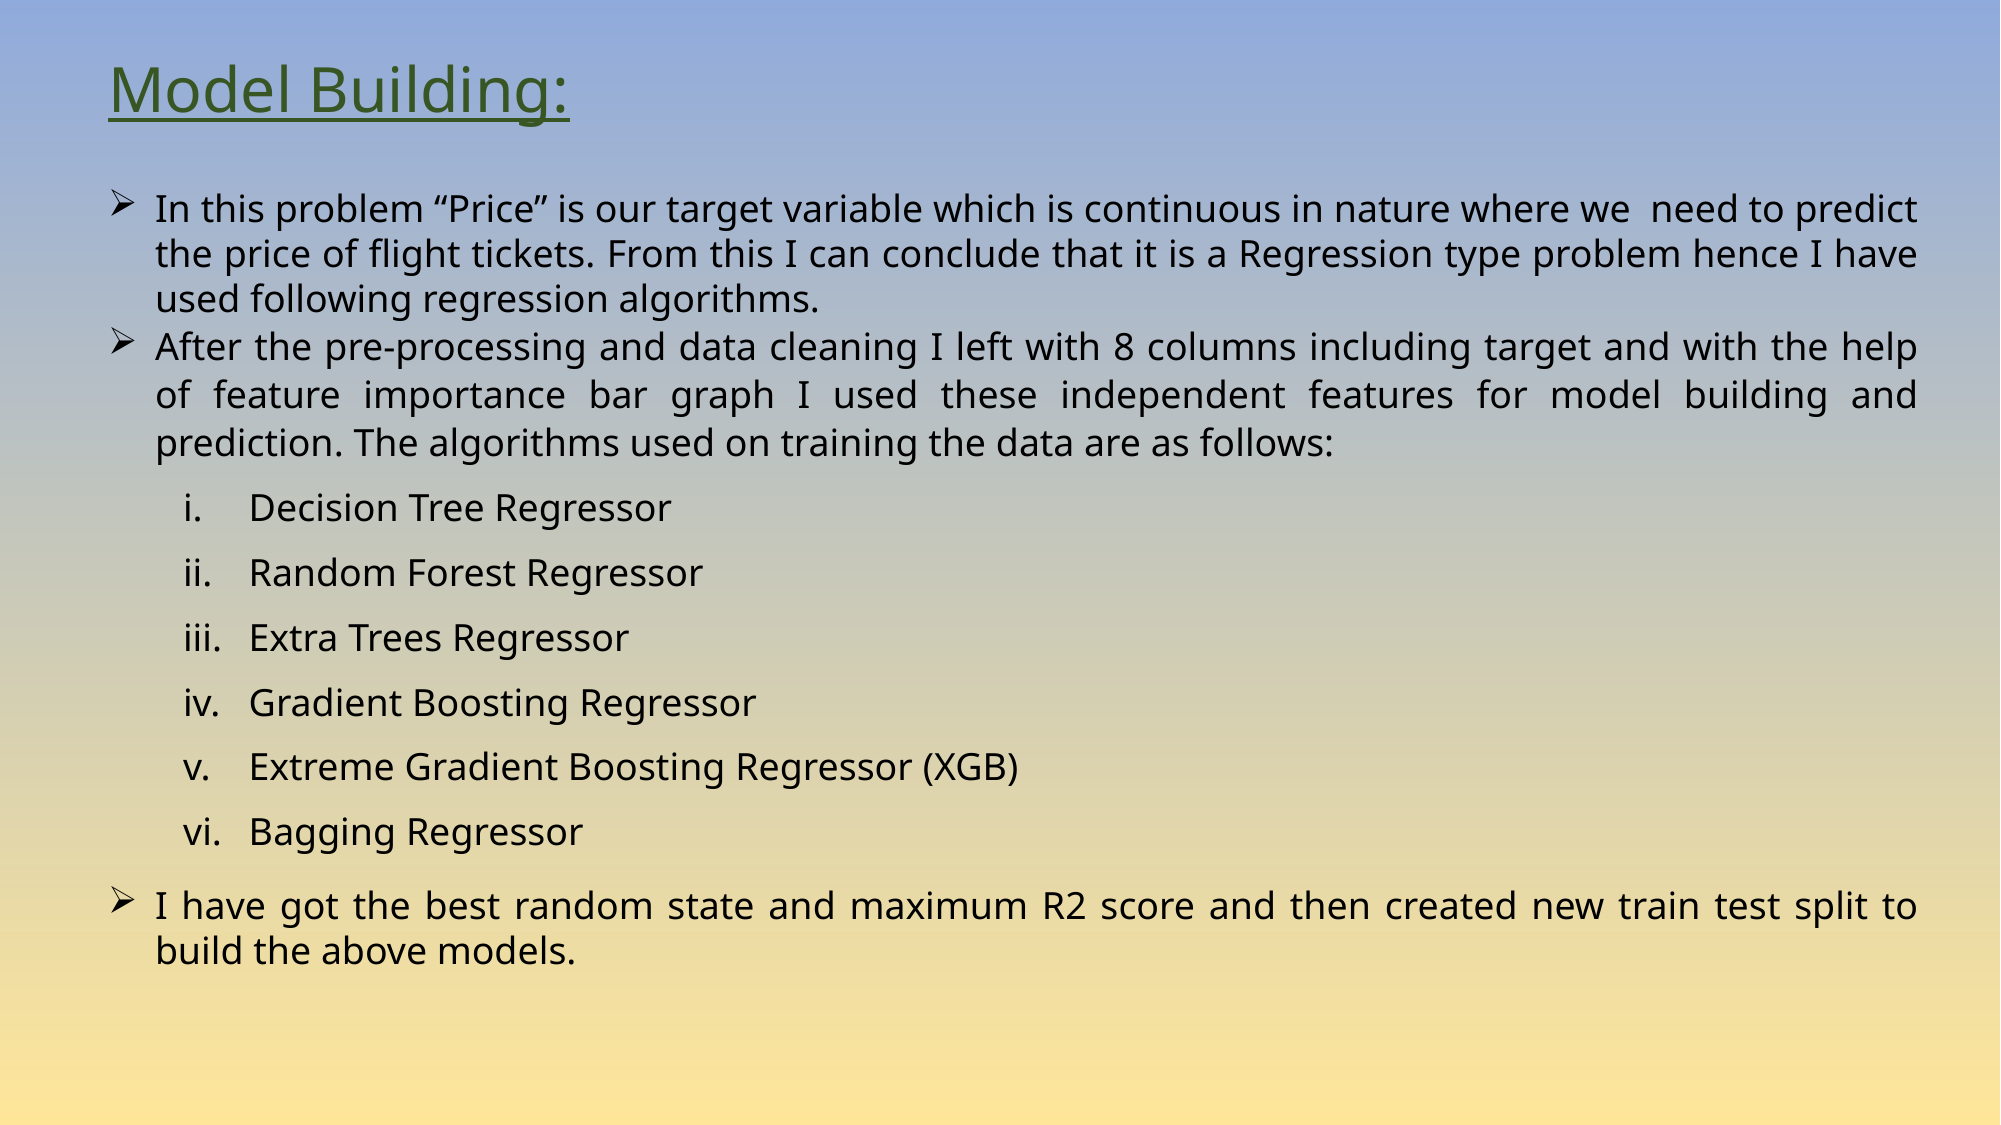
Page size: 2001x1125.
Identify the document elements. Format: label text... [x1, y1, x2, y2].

text_box I have got the best random state and maximum R2 score and then created new train test split to build the above models. [93, 874, 1935, 1025]
text_box In this problem “Price” is our target variable which is continuous in nature where we need to predict the price of flight tickets. From this I can conclude that it is a Regression type problem hence I have used following regression algorithms. After the pre-processing and data cleaning I left with 8 columns including target and with the help of feature importance bar graph I used these independent features for model building and prediction. The algorithms used on training the data are as follows: Decision Tree Regressor Random Forest Regressor Extra Trees Regressor Gradient Boosting Regressor Extreme Gradient Boosting Regressor (XGB) Bagging Regressor [93, 177, 1935, 861]
text_box Model Building: [93, 42, 1935, 133]
